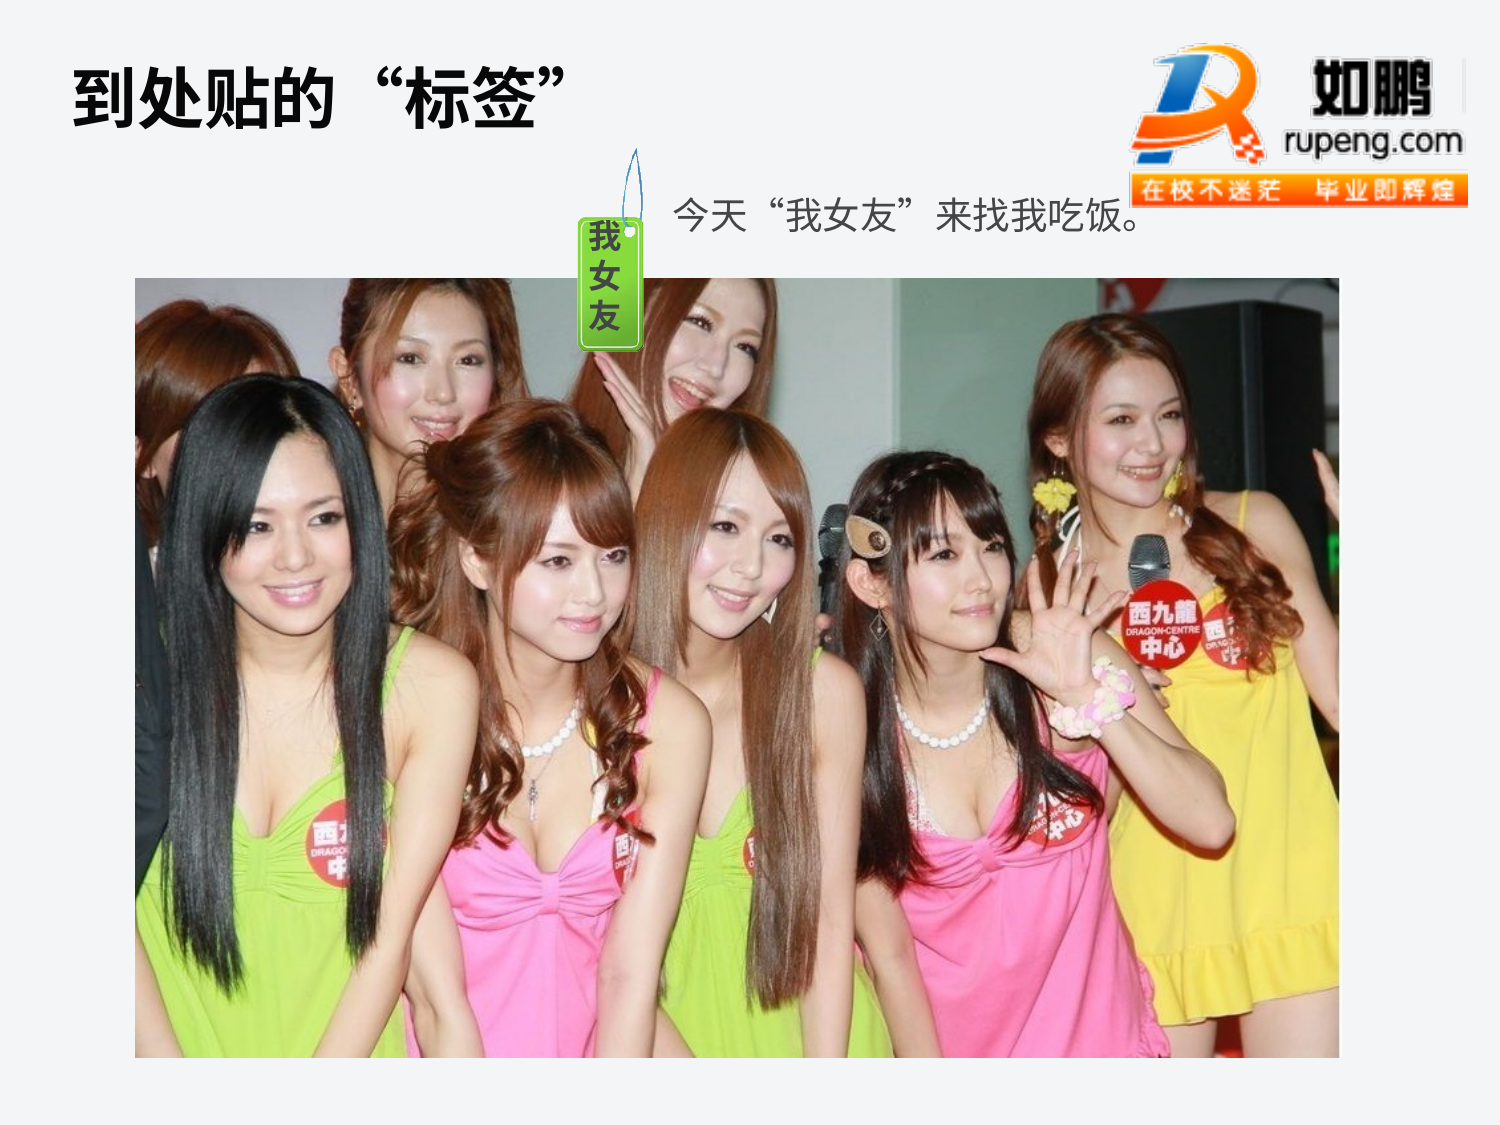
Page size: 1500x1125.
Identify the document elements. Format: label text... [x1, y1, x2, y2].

text_box 今天“我女友”来找我吃饭。 [660, 184, 1176, 245]
title 到处贴的“标签” [55, 45, 1434, 158]
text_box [572, 148, 656, 357]
picture [1128, 42, 1468, 208]
picture [135, 278, 1343, 1059]
